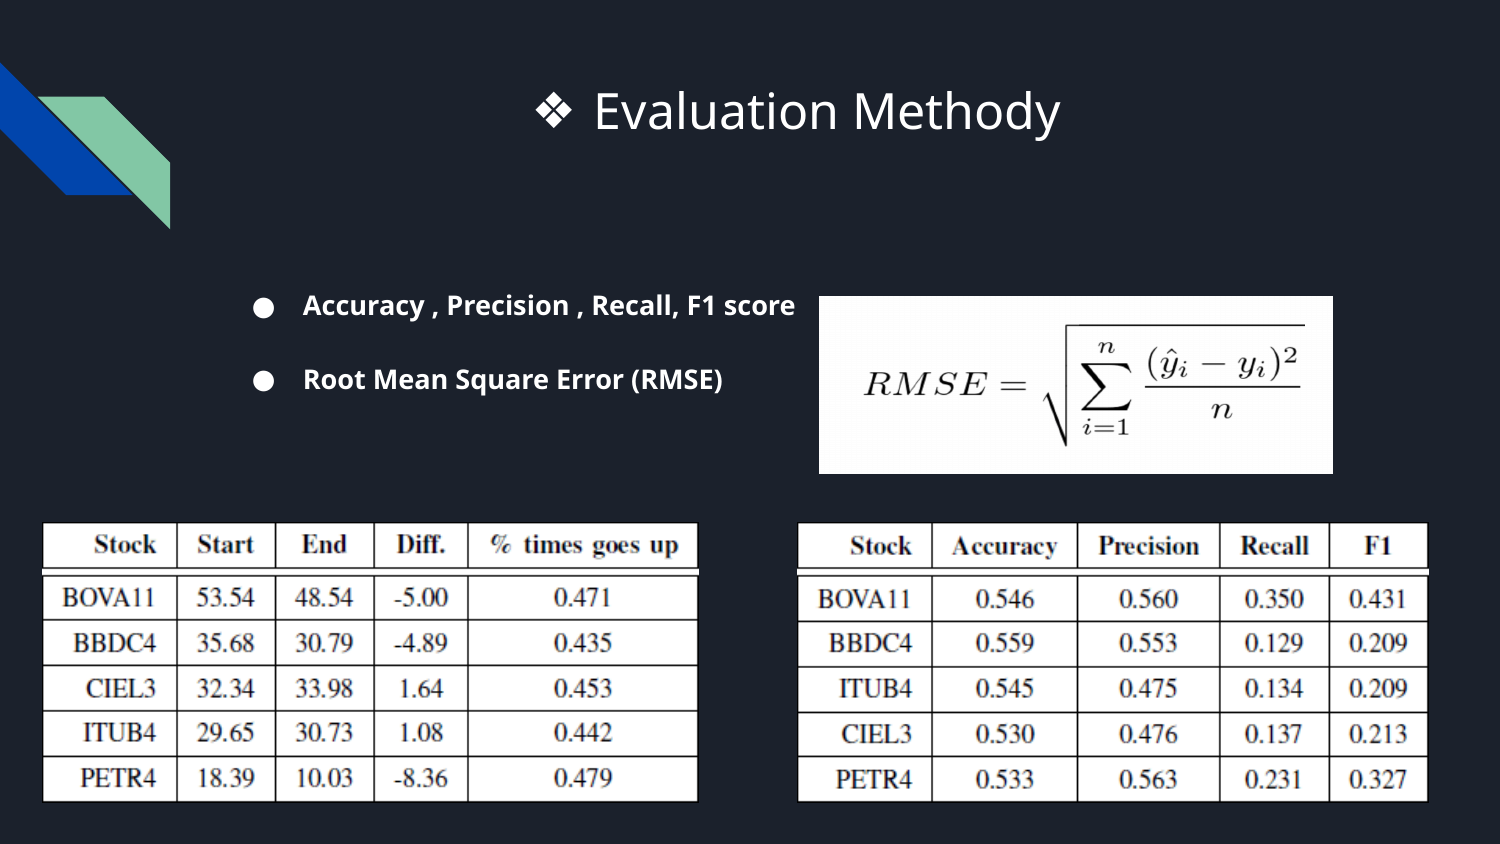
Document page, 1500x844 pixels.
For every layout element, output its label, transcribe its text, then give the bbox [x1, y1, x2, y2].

picture [42, 522, 699, 803]
picture [819, 296, 1333, 474]
list Accuracy , Precision , Recall, F1 score Root Mean Square Error (RMSE) [212, 257, 1368, 735]
picture [797, 522, 1429, 803]
title Evaluation Methody [212, 64, 1368, 215]
